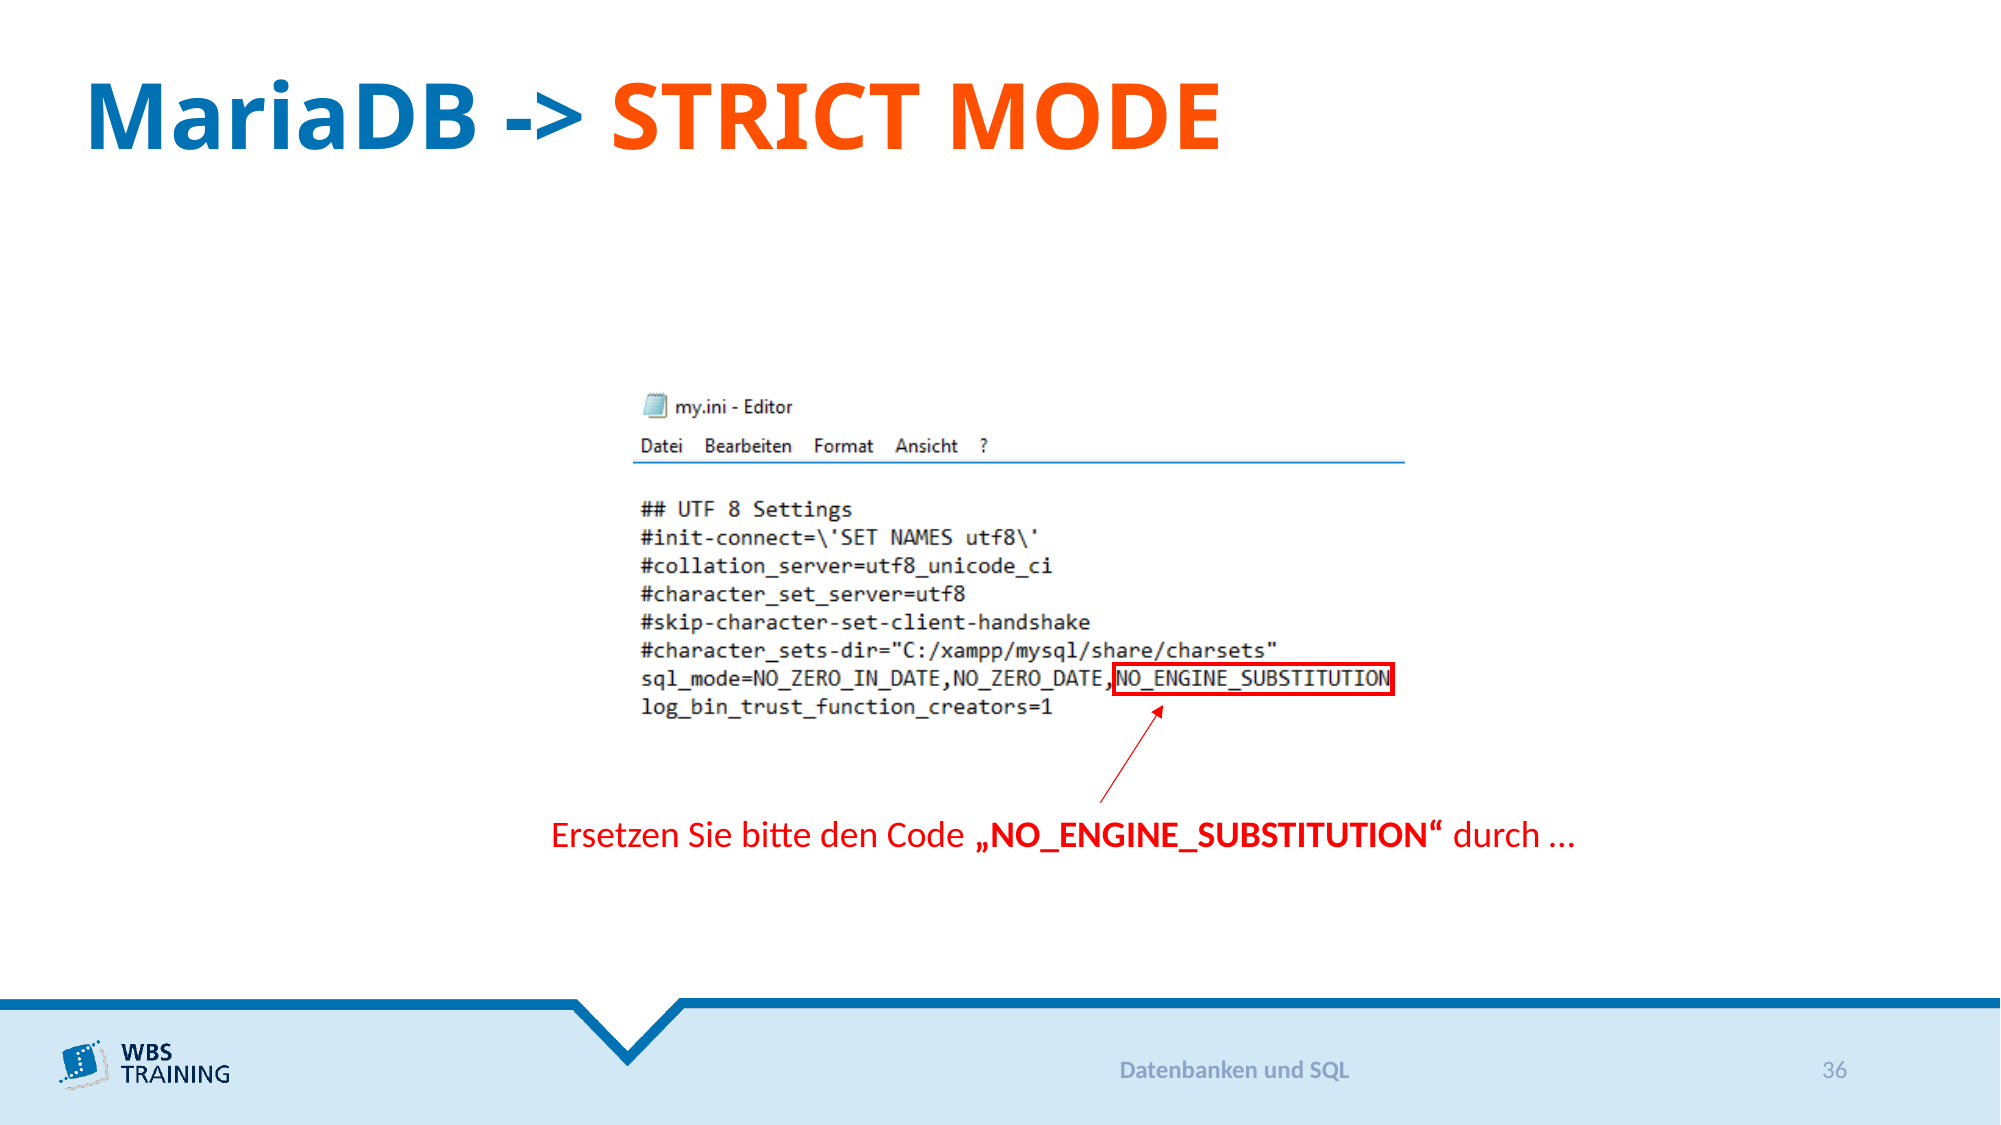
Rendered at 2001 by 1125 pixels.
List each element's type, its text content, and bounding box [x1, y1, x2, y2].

picture [0, 998, 2000, 1090]
text_box Ersetzen Sie bitte den Code „NO_ENGINE_SUBSTITUTION“ durch … [536, 802, 1849, 863]
picture [633, 387, 1405, 733]
slide_number 36 [1589, 1035, 1863, 1103]
title MariaDB -> STRICT MODE [68, 62, 1675, 182]
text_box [1100, 704, 1164, 803]
footer Datenbanken und SQL [879, 1035, 1589, 1103]
